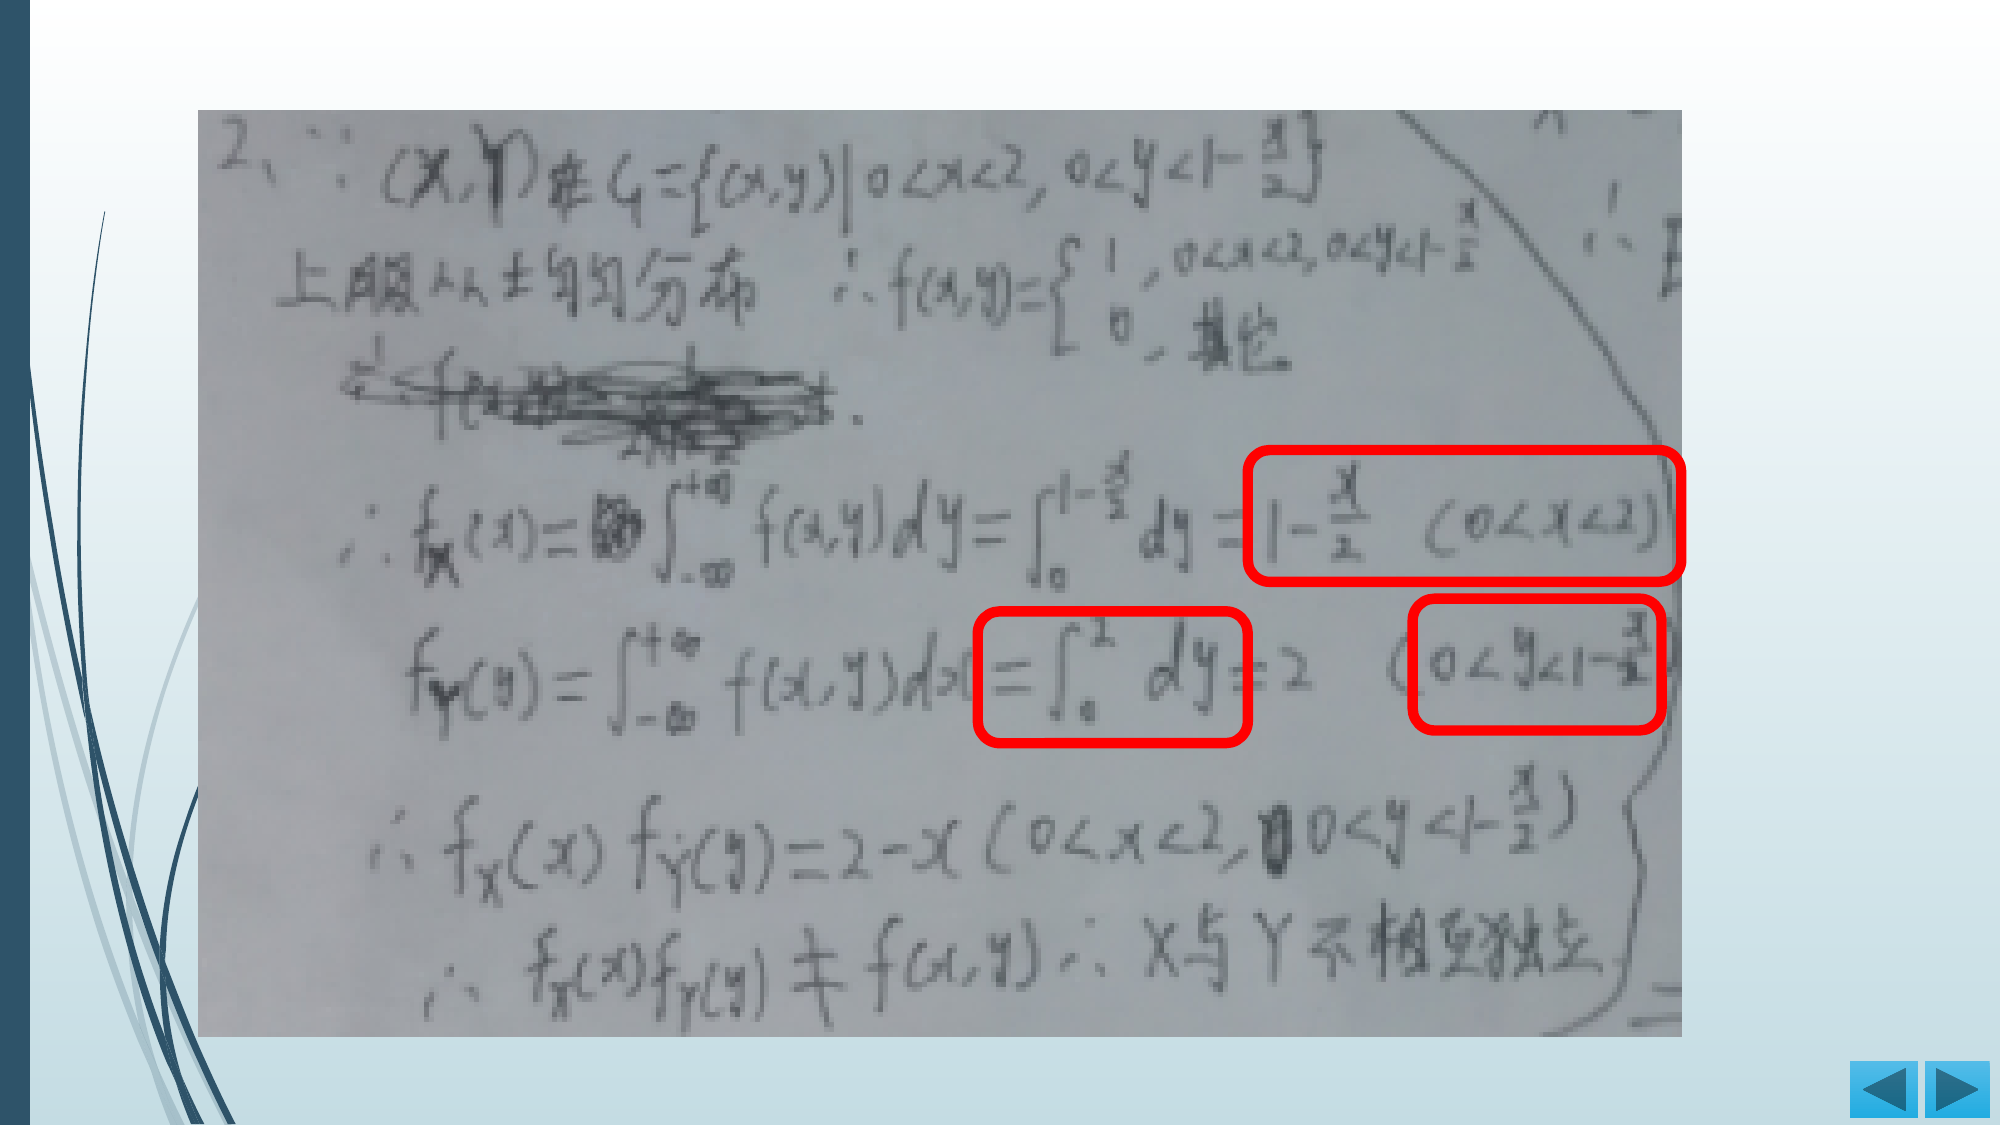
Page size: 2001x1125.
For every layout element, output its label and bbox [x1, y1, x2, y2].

picture [198, 110, 1682, 1037]
